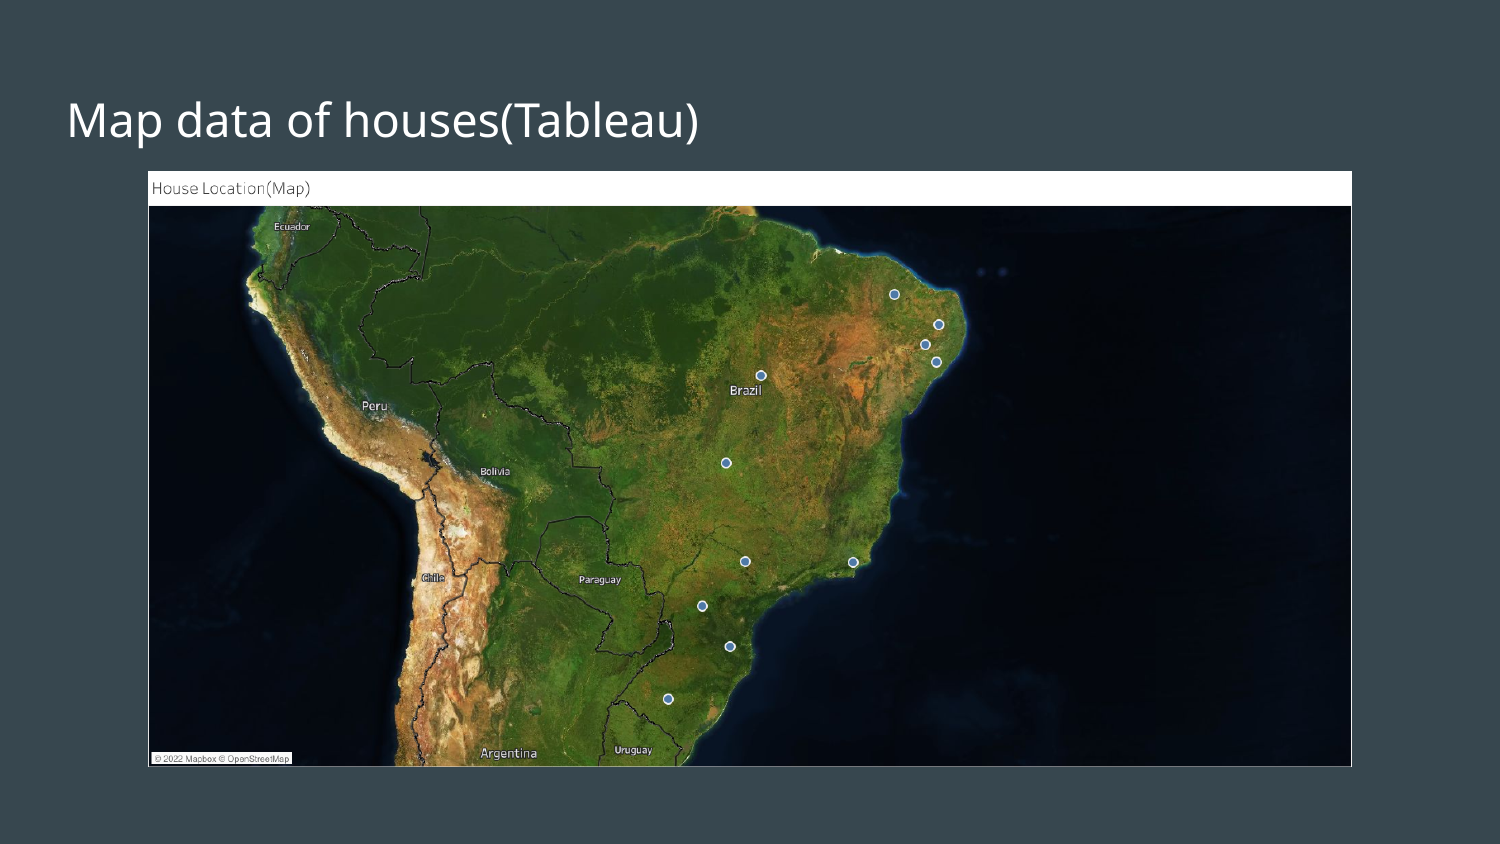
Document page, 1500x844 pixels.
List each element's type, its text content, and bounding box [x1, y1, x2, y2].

title Map data of houses(Tableau) [51, 72, 1449, 167]
picture [147, 171, 1353, 768]
